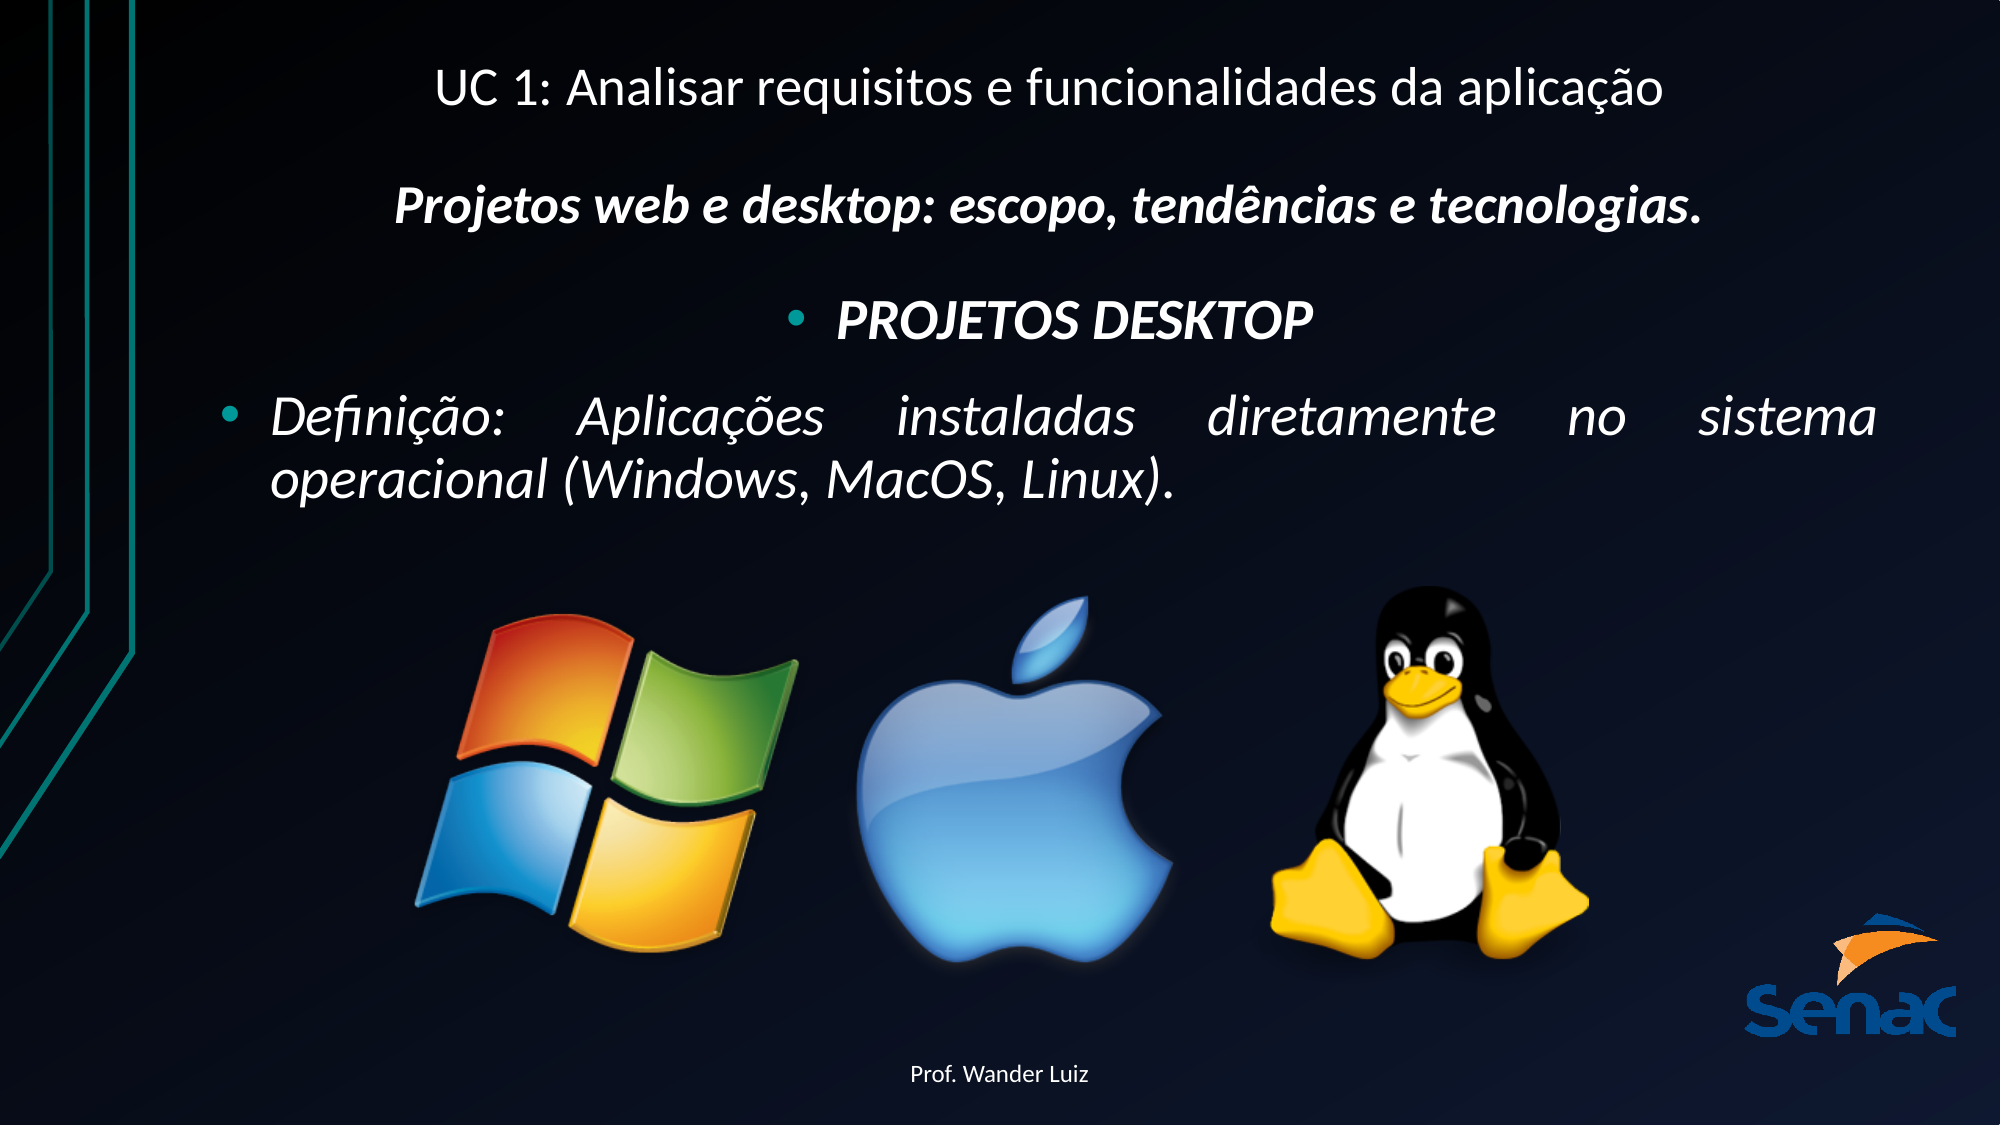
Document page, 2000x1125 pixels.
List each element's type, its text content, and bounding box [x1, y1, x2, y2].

list PROJETOS DESKTOP Definição: Aplicações instaladas diretamente no sistema operacional (Windows, MacOS, Linux). [199, 279, 1900, 1012]
title UC 1: Analisar requisitos e funcionalidades da aplicação Projetos web e desktop: escopo, tendências e tecnologias. [199, 45, 1900, 246]
picture [410, 585, 1589, 987]
footer Prof. Wander Luiz [566, 1042, 1433, 1103]
picture [1699, 824, 2000, 1125]
